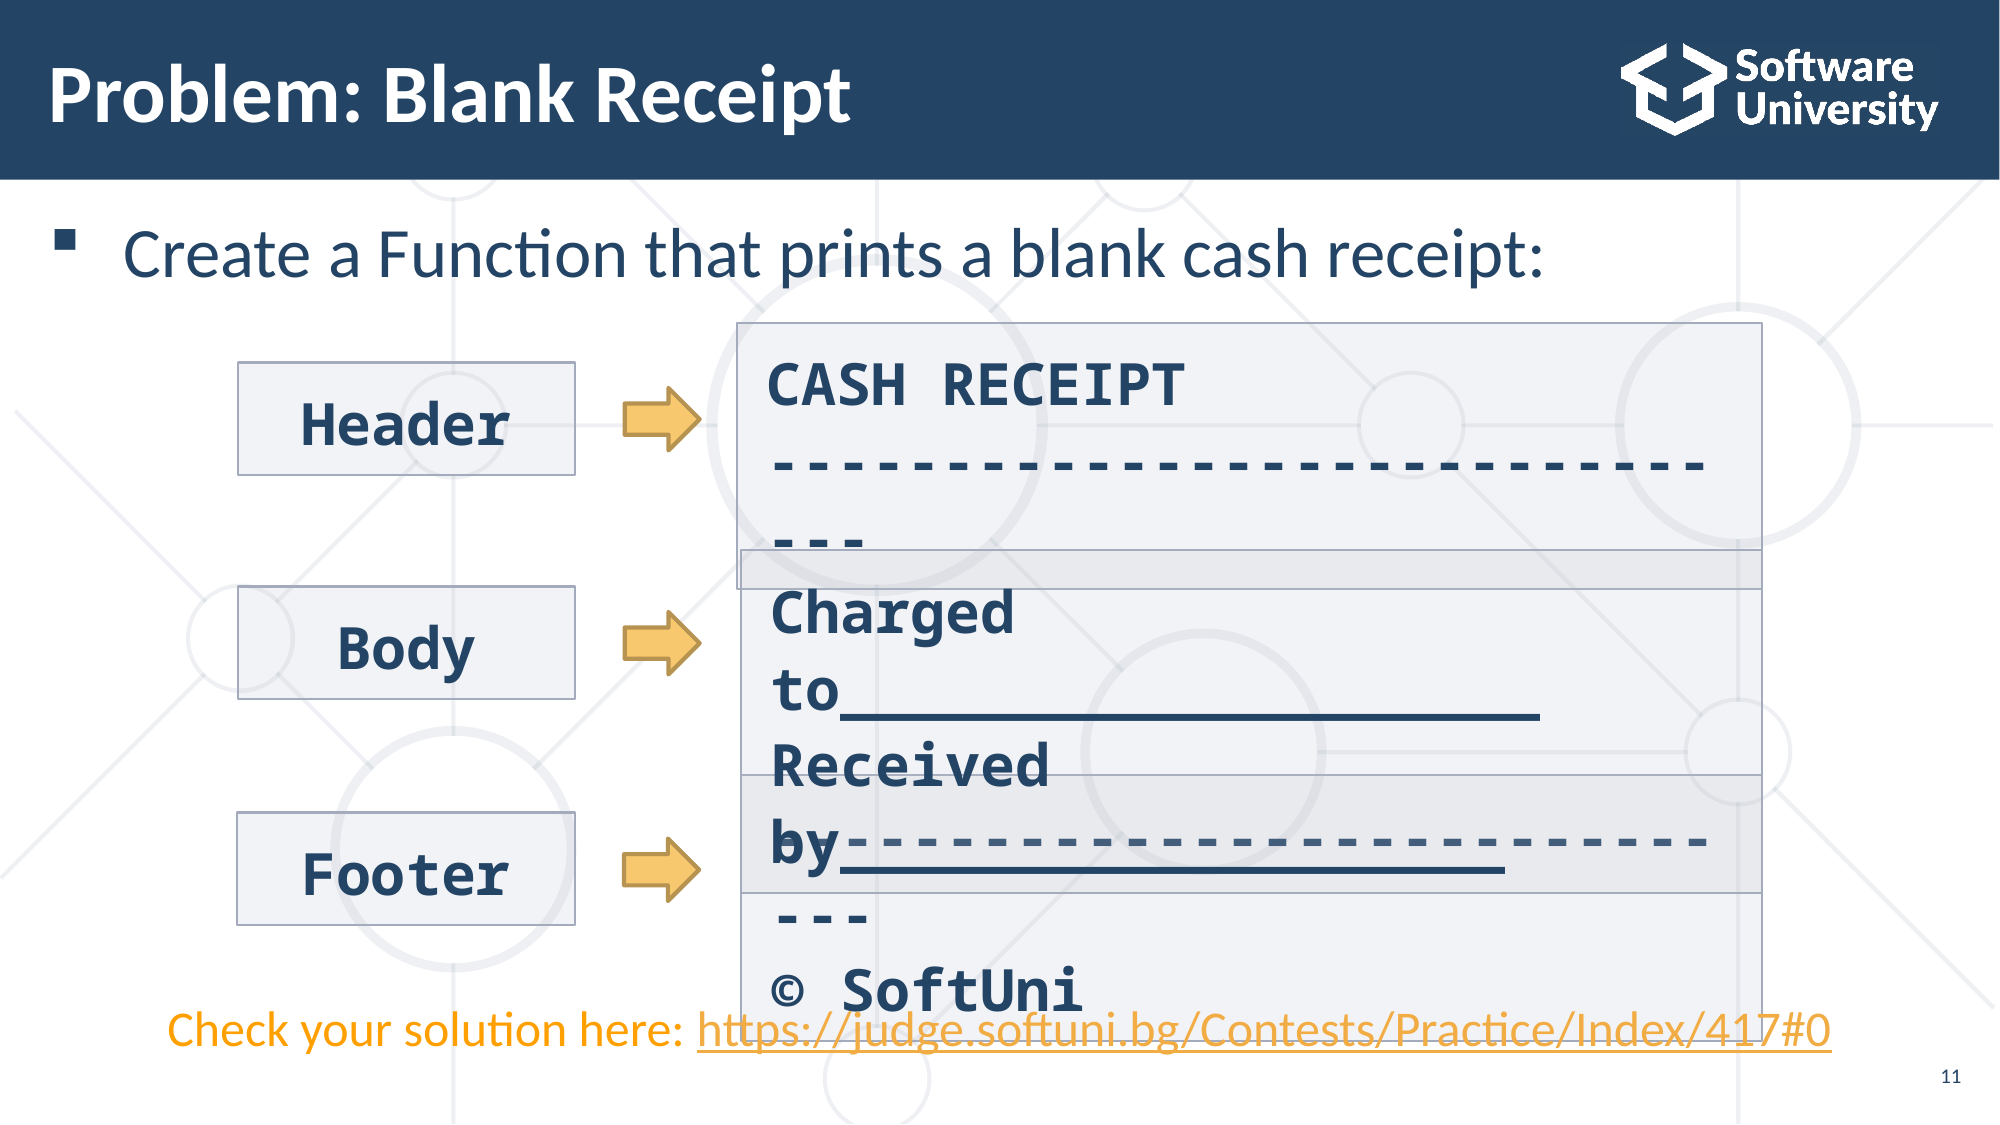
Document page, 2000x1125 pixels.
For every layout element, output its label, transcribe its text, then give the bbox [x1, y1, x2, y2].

text_box Check your solution here: https://judge.softuni.bg/Contests/Practice/Index/417#0 [58, 988, 1941, 1064]
text_box [621, 836, 702, 903]
list Create a Function that prints a blank cash receipt: [31, 196, 1970, 1050]
text_box ------------------------------ © SoftUni [740, 894, 1763, 988]
title Problem: Blank Receipt [31, 16, 1591, 162]
text_box CASH RECEIPT ------------------------------ [737, 322, 1763, 590]
text_box [622, 609, 702, 677]
text_box Footer [237, 812, 575, 925]
picture [1621, 43, 1939, 136]
slide_number 11 [1896, 1049, 1968, 1101]
text_box Body [237, 586, 576, 699]
text_box Charged to____________________ Received by___________________ [740, 550, 1763, 894]
text_box [622, 385, 702, 453]
text_box Header [237, 362, 576, 475]
